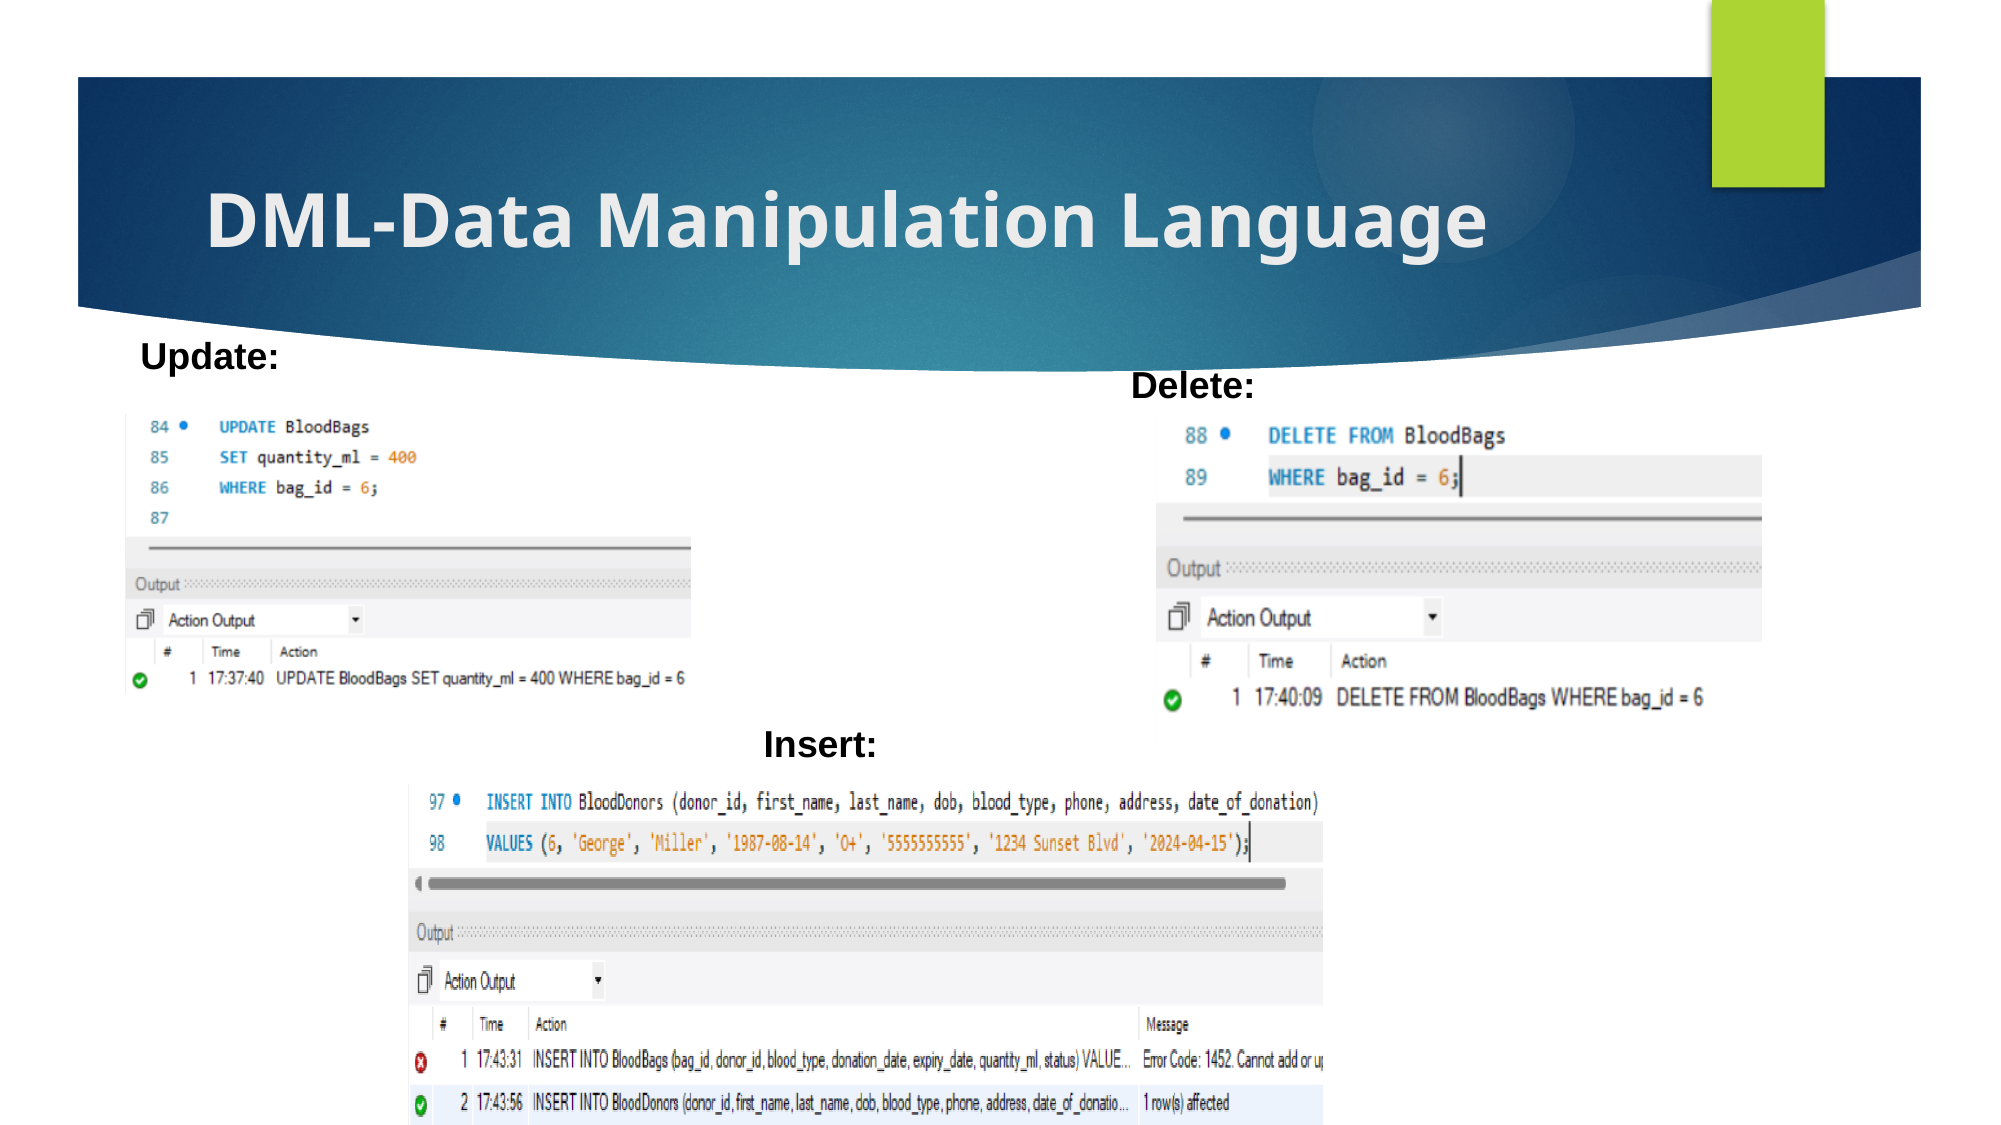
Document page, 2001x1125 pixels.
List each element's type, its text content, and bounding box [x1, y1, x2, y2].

text_box Insert: [748, 712, 896, 772]
text_box Delete: [1116, 354, 1276, 414]
title DML-Data Manipulation Language [189, 159, 1627, 276]
text_box Update: [125, 324, 300, 384]
picture [1156, 414, 1762, 743]
picture [407, 784, 1323, 1125]
picture [125, 414, 692, 695]
